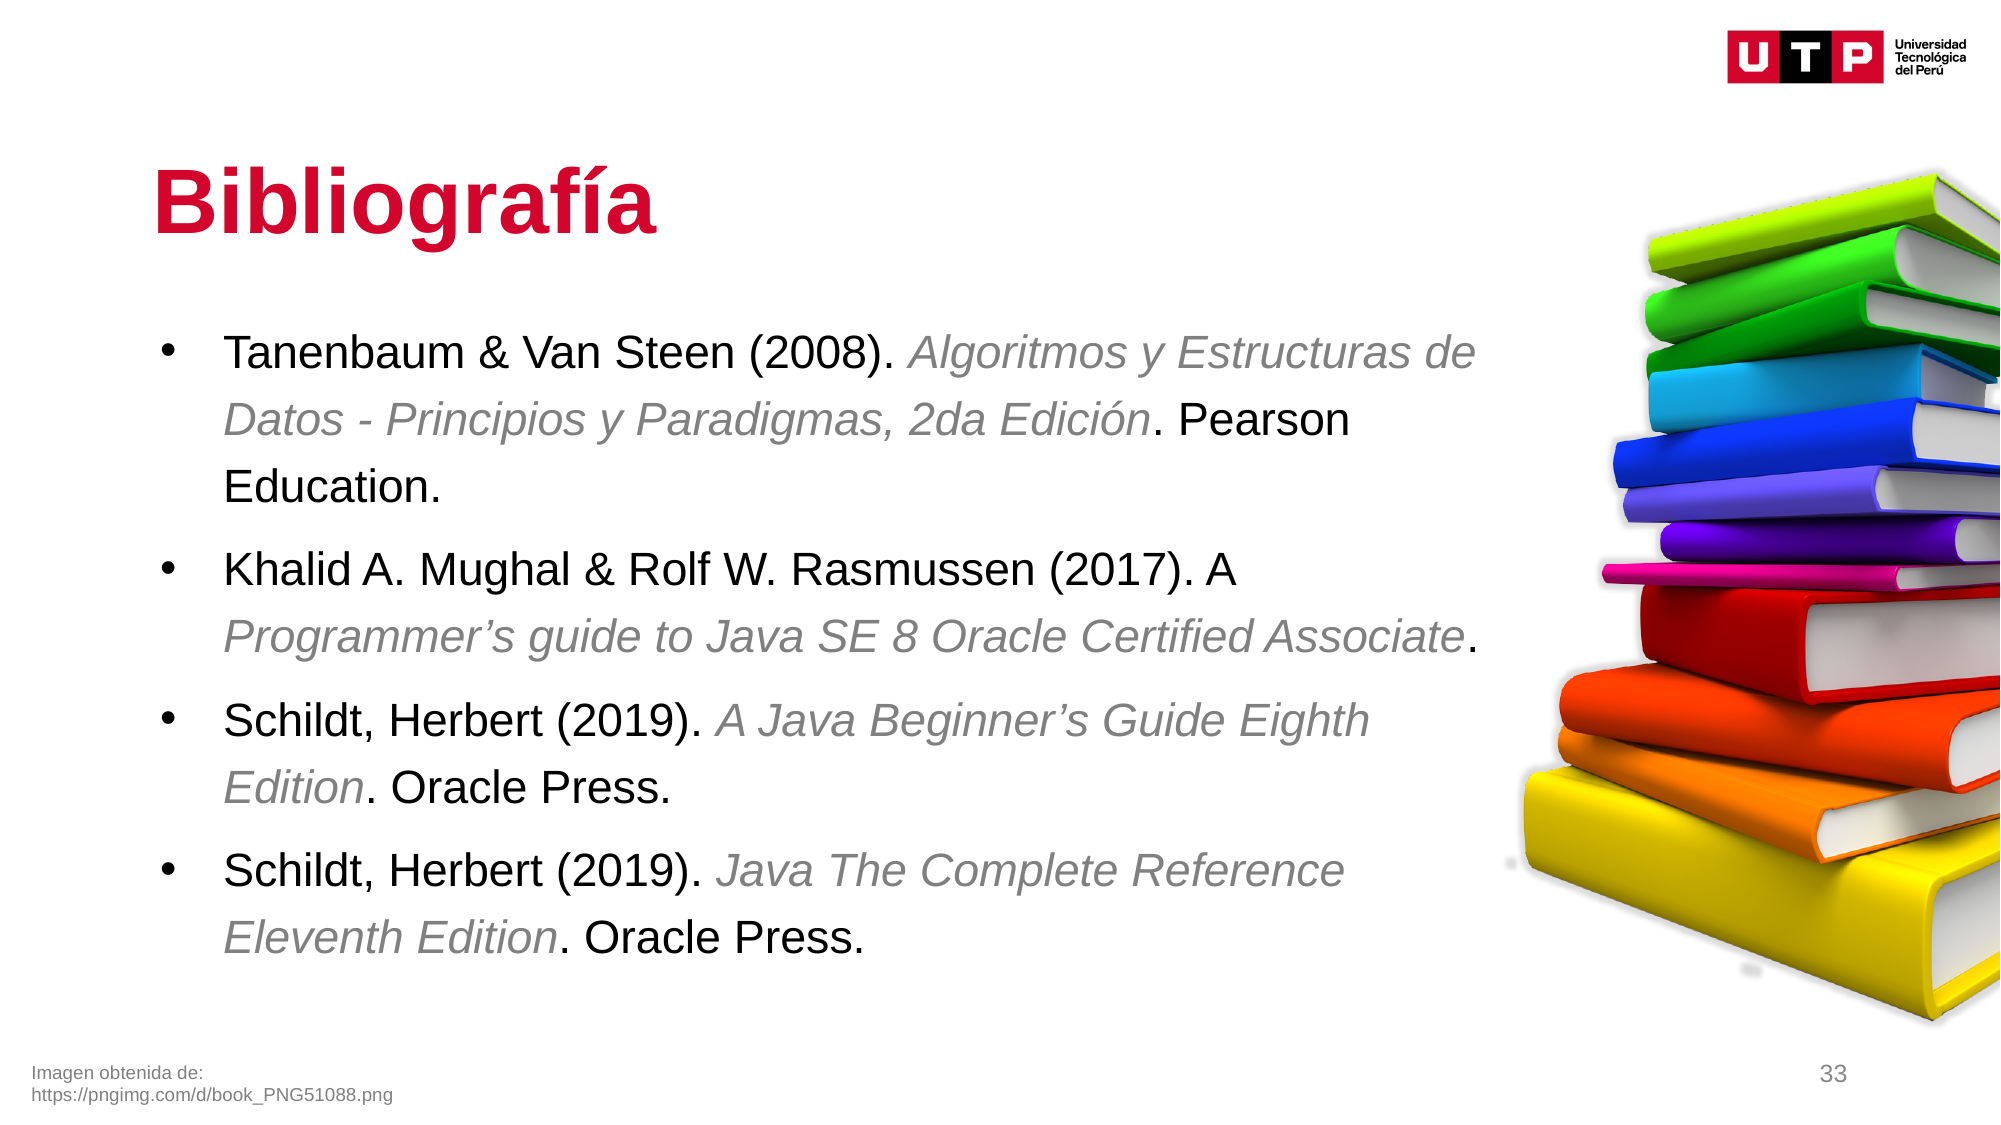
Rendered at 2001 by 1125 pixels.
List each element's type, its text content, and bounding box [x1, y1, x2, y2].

picture [1716, 22, 1973, 89]
slide_number 33 [1412, 1042, 1863, 1103]
title Bibliografía [137, 139, 1863, 269]
text_box Imagen obtenida de: https://pngimg.com/d/book_PNG51088.png [16, 1053, 1614, 1113]
picture [1510, 173, 2000, 1022]
list Tanenbaum & Van Steen (2008). Algoritmos y Estructuras de Datos - Principios y Paradigmas, 2da Edición. Pearson Education​. Khalid A. Mughal & Rolf W. Rasmussen (2017). A Programmer’s guide to Java SE 8 Oracle Certified Associate. Schildt, Herbert (2019). A Java Beginner’s Guide Eighth Edition. Oracle Press. Schildt, Herbert (2019). Java The Complete Reference Eleventh Edition. Oracle Press. [137, 302, 1503, 1021]
